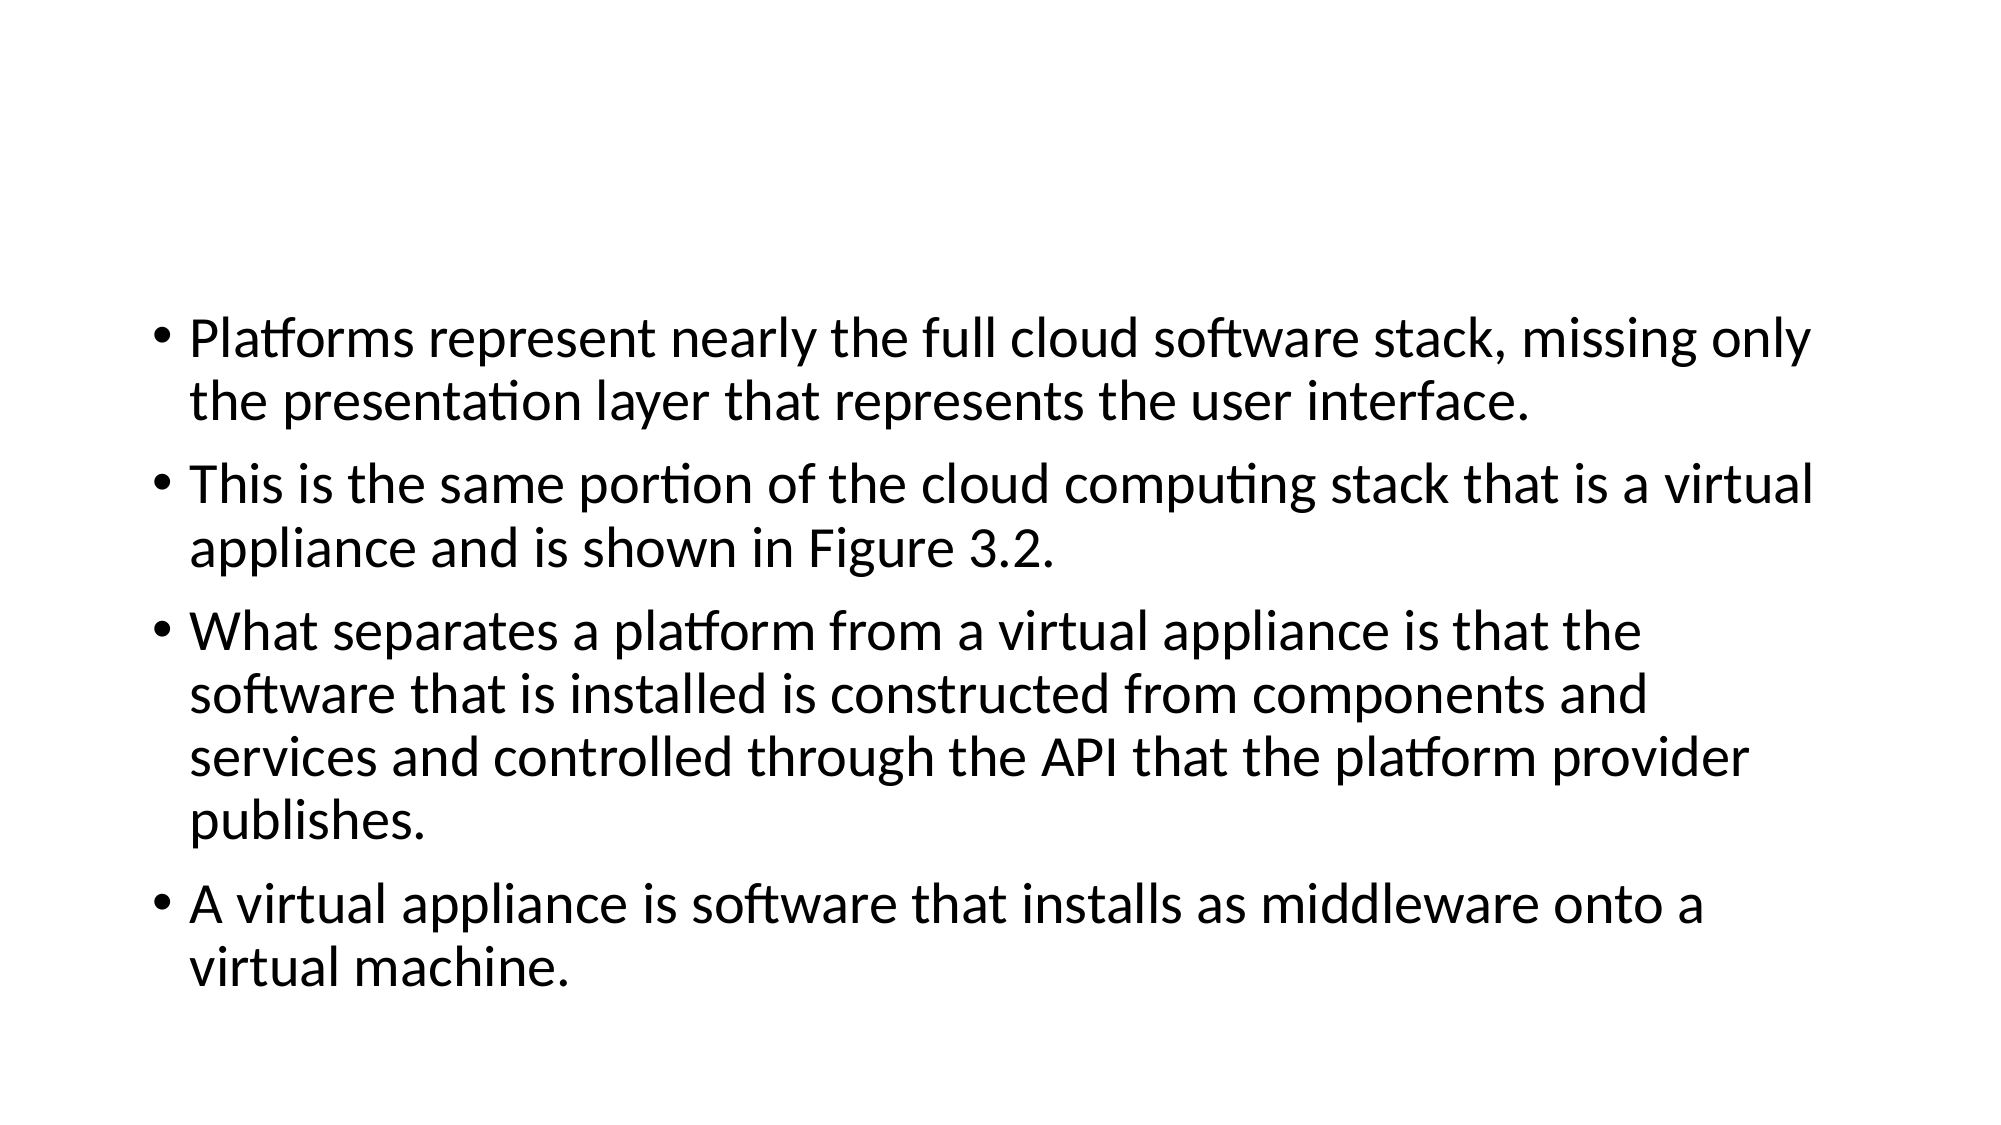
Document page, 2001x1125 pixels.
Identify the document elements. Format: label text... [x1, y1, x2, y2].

list Platforms represent nearly the full cloud software stack, missing only the presentation layer that represents the user interface. This is the same portion of the cloud computing stack that is a virtual appliance and is shown in Figure 3.2. What separates a platform from a virtual appliance is that the software that is installed is constructed from components and services and controlled through the API that the platform provider publishes. A virtual appliance is software that installs as middleware onto a virtual machine. [137, 299, 1863, 1014]
